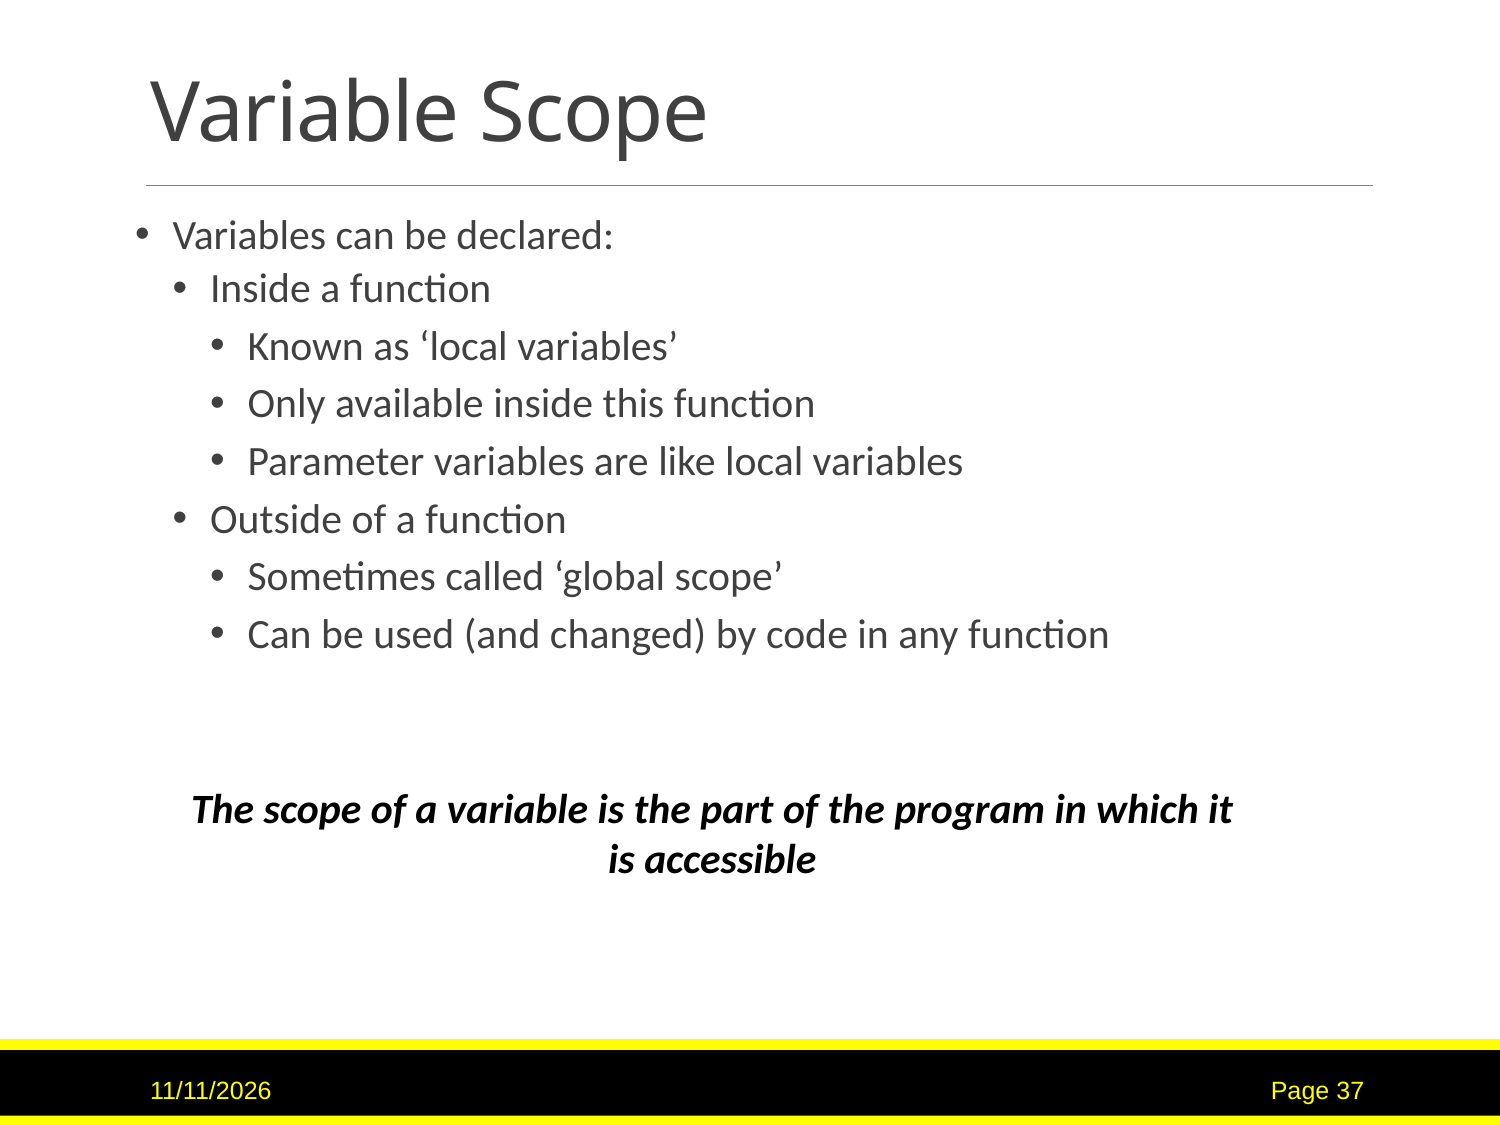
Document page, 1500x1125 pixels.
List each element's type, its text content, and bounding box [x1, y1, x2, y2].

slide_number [135, 1059, 440, 1120]
text_box The scope of a variable is the part of the program in which it is accessible [174, 774, 1250, 890]
title Variable Scope [135, 47, 1373, 167]
slide_number Page 37 [1218, 1059, 1380, 1120]
list Variables can be declared: Inside a function Known as ‘local variables’ Only available inside this function Parameter variables are like local variables Outside of a function Sometimes called ‘global scope’ Can be used (and changed) by code in any function [135, 205, 1373, 963]
